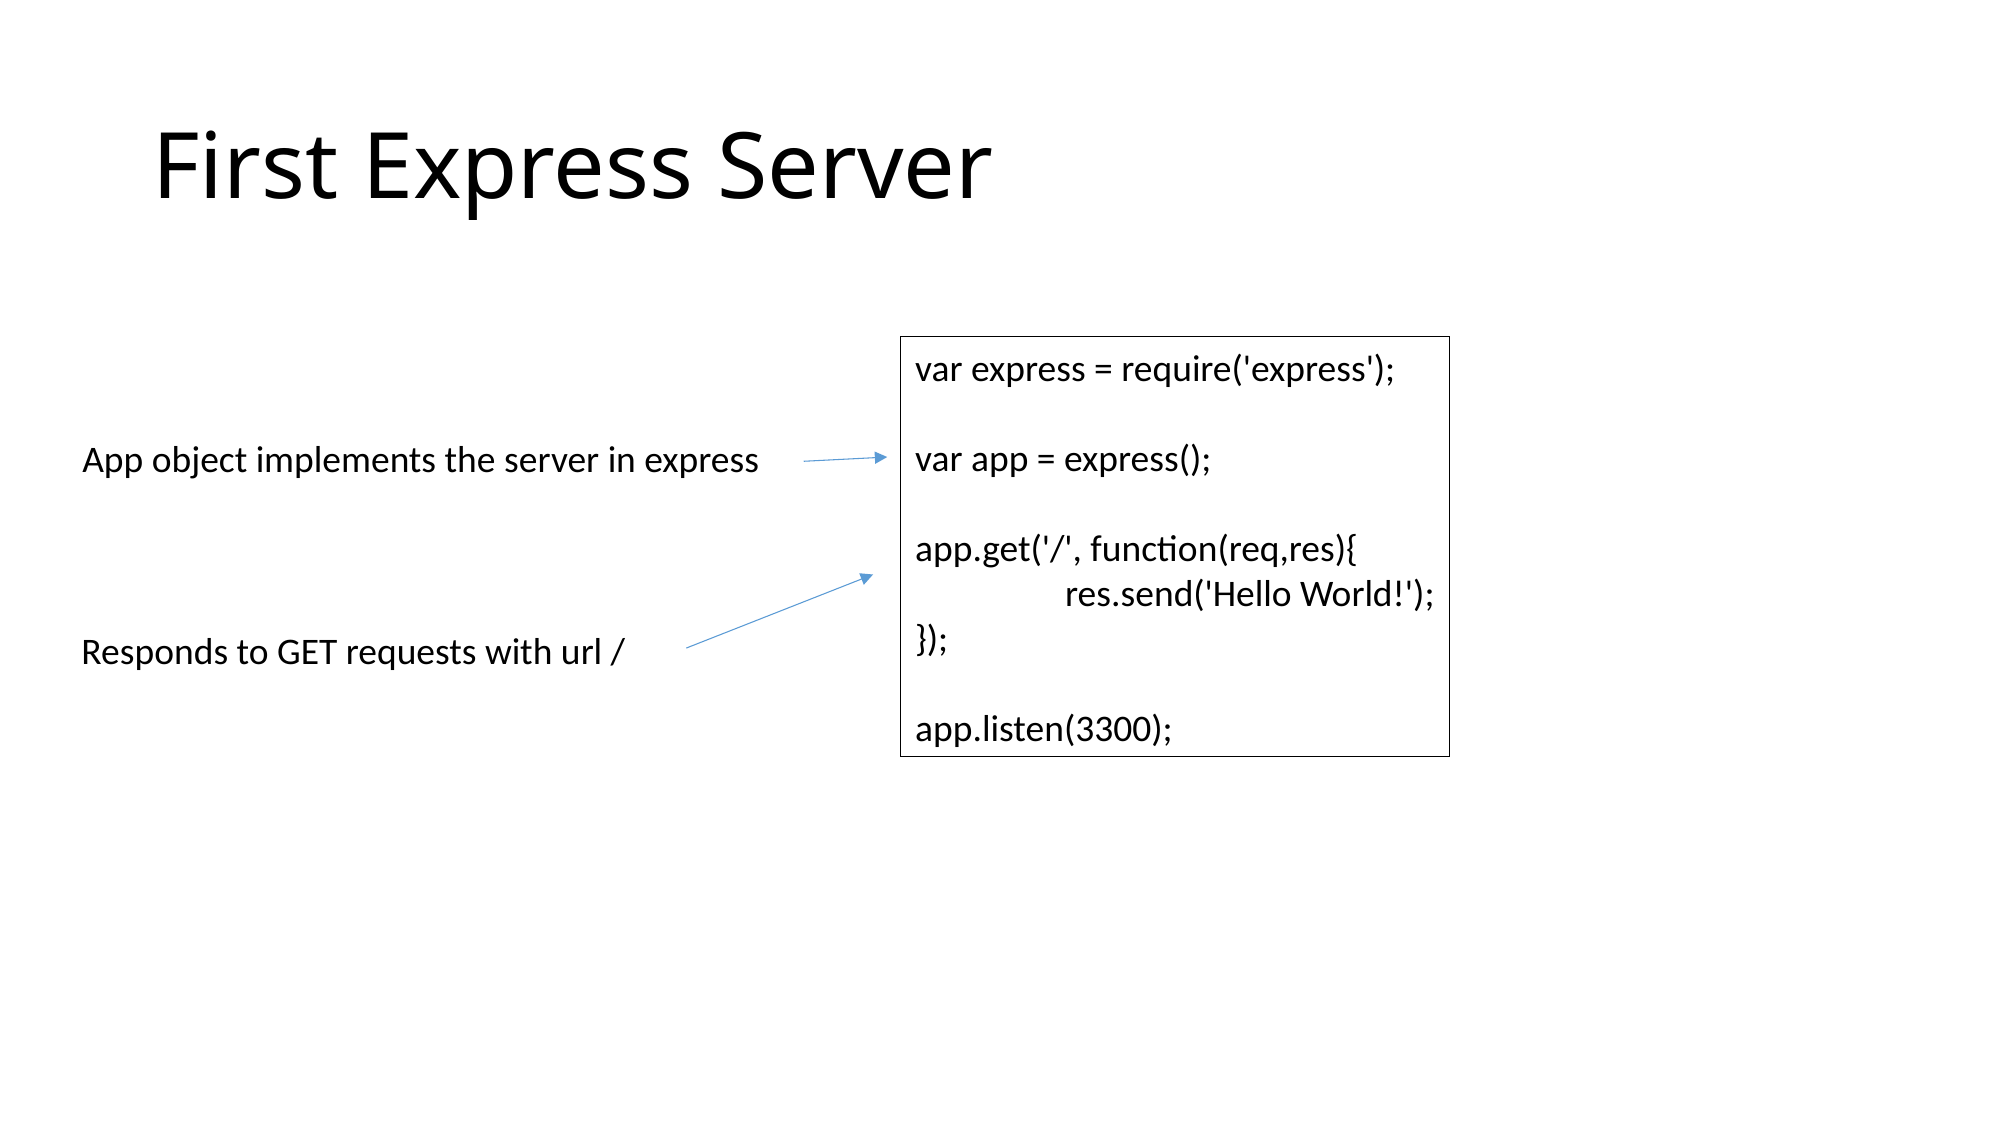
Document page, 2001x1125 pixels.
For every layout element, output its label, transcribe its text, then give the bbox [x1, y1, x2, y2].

text_box App object implements the server in express [67, 427, 775, 488]
text_box var express = require('express'); var app = express(); app.get('/', function(req,res){ res.send('Hello World!'); }); app.listen(3300); [900, 336, 1450, 757]
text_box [803, 456, 888, 462]
text_box Responds to GET requests with url / [66, 619, 641, 680]
title First Express Server [137, 59, 1863, 278]
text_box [686, 574, 874, 649]
